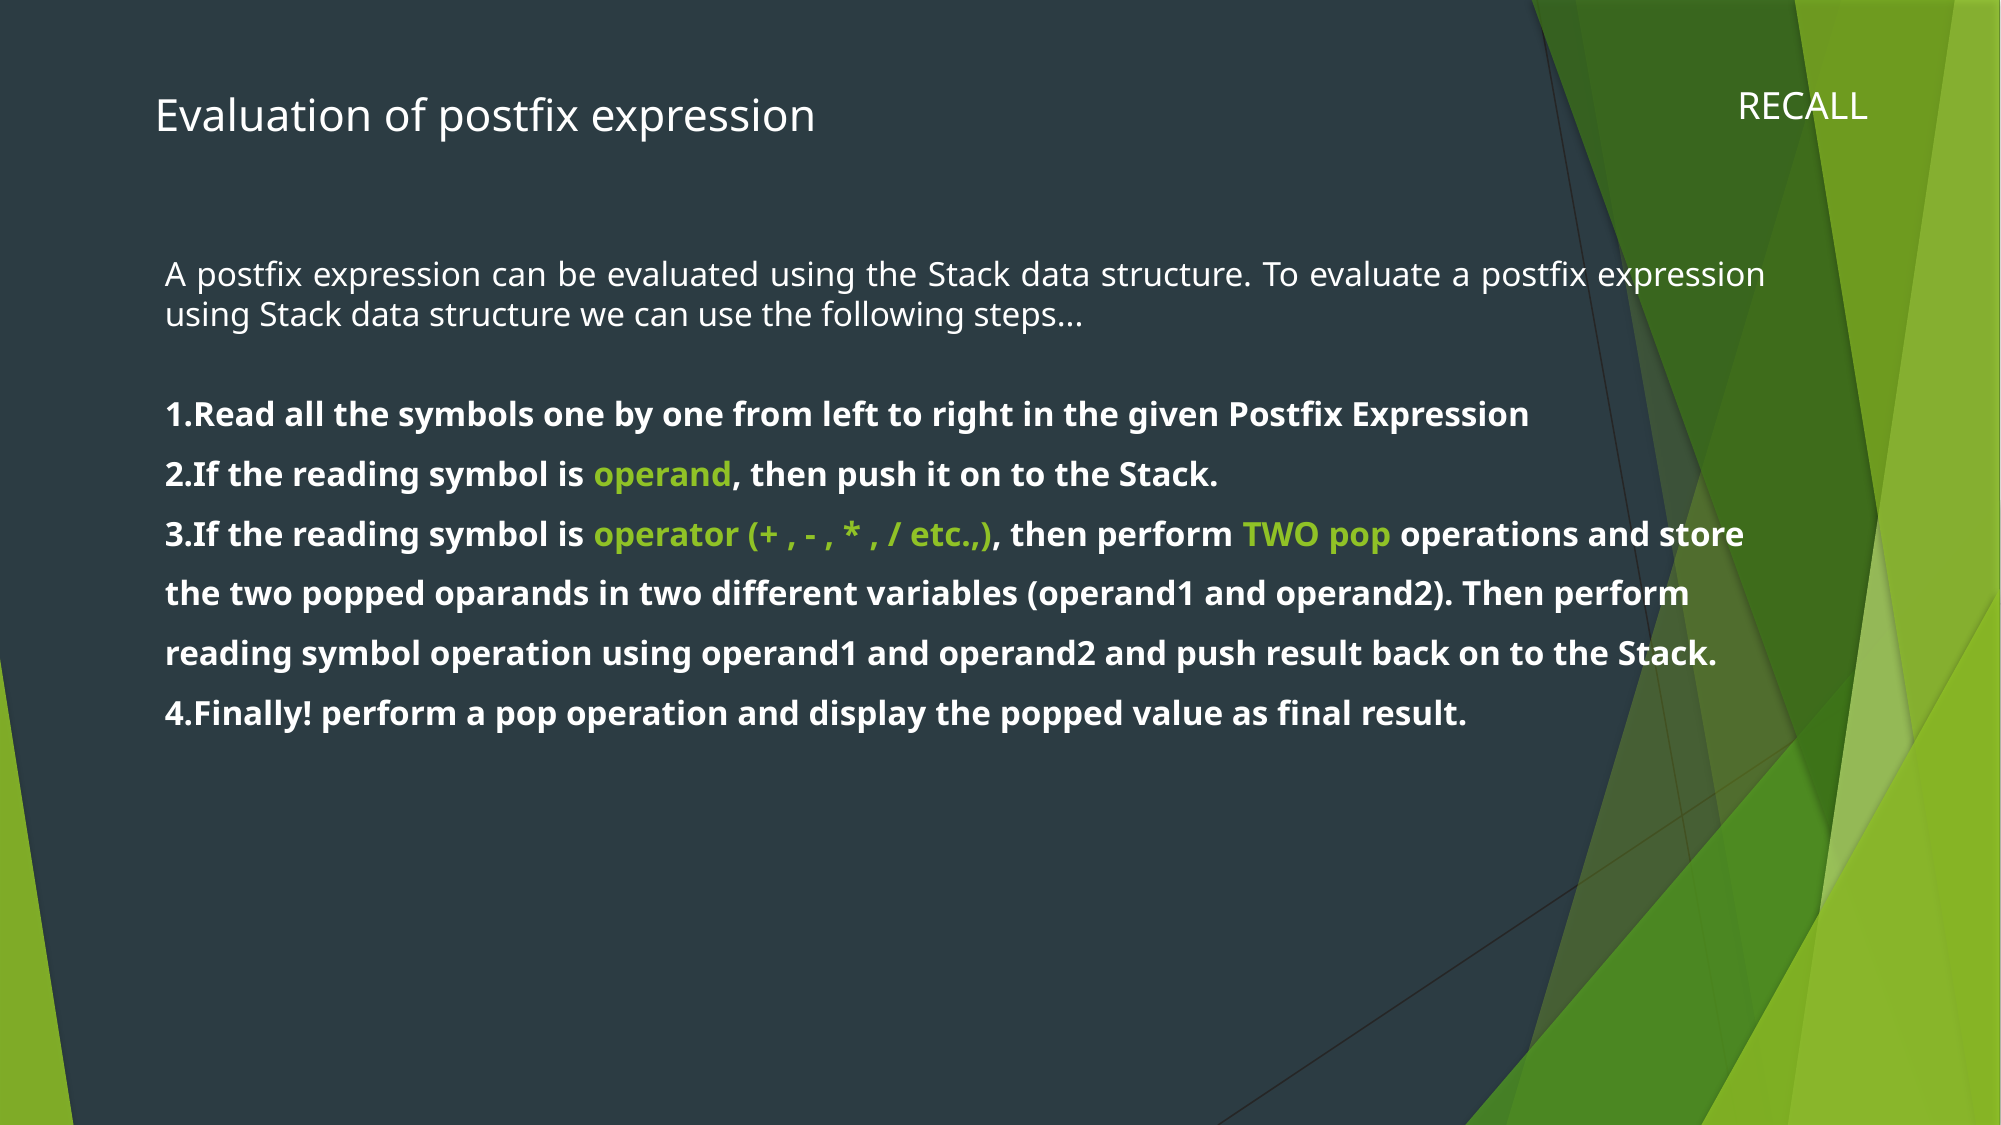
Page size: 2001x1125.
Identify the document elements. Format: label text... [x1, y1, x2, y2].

text_box Evaluation of postfix expression [139, 79, 844, 148]
text_box RECALL [1722, 75, 1884, 135]
text_box A postfix expression can be evaluated using the Stack data structure. To evaluate a postfix expression using Stack data structure we can use the following steps... Read all the symbols one by one from left to right in the given Postfix Expression If the reading symbol is operand, then push it on to the Stack. If the reading symbol is operator (+ , - , * , / etc.,), then perform TWO pop operations and store the two popped oparands in two different variables (operand1 and operand2). Then perform reading symbol operation using operand1 and operand2 and push result back on to the Stack. Finally! perform a pop operation and display the popped value as final result. [149, 245, 1784, 740]
